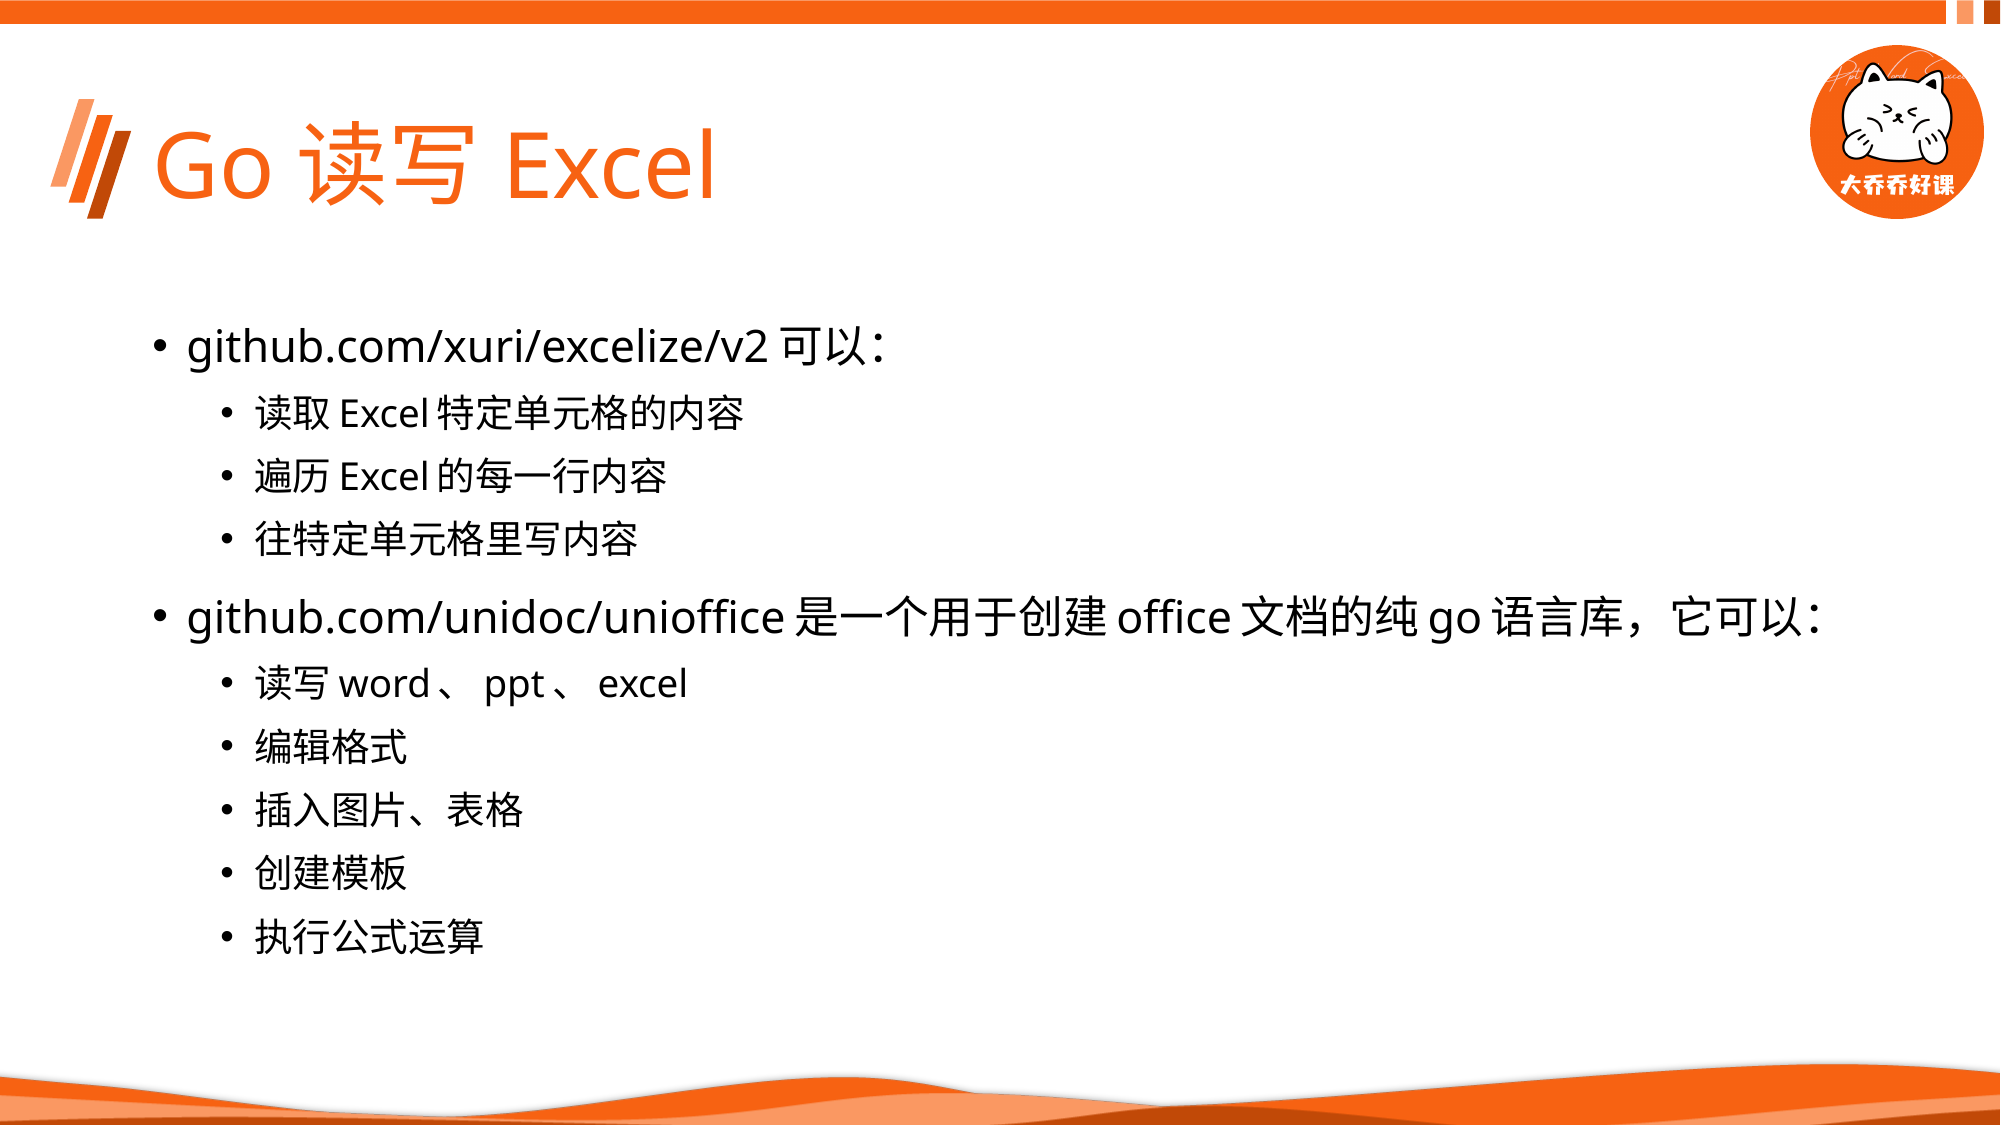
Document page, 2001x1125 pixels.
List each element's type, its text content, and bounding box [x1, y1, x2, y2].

picture [0, 1053, 2000, 1125]
picture [1849, 45, 1984, 219]
list github.com/xuri/excelize/v2可以： 读取Excel特定单元格的内容 遍历Excel的每一行内容 往特定单元格里写内容 github.com/unidoc/unioffice是一个用于创建office文档的纯go语言库，它可以： 读写word、ppt、excel 编辑格式 插入图片、表格 创建模板 执行公式运算 [137, 299, 1863, 1014]
title Go读写Excel [137, 59, 1863, 278]
